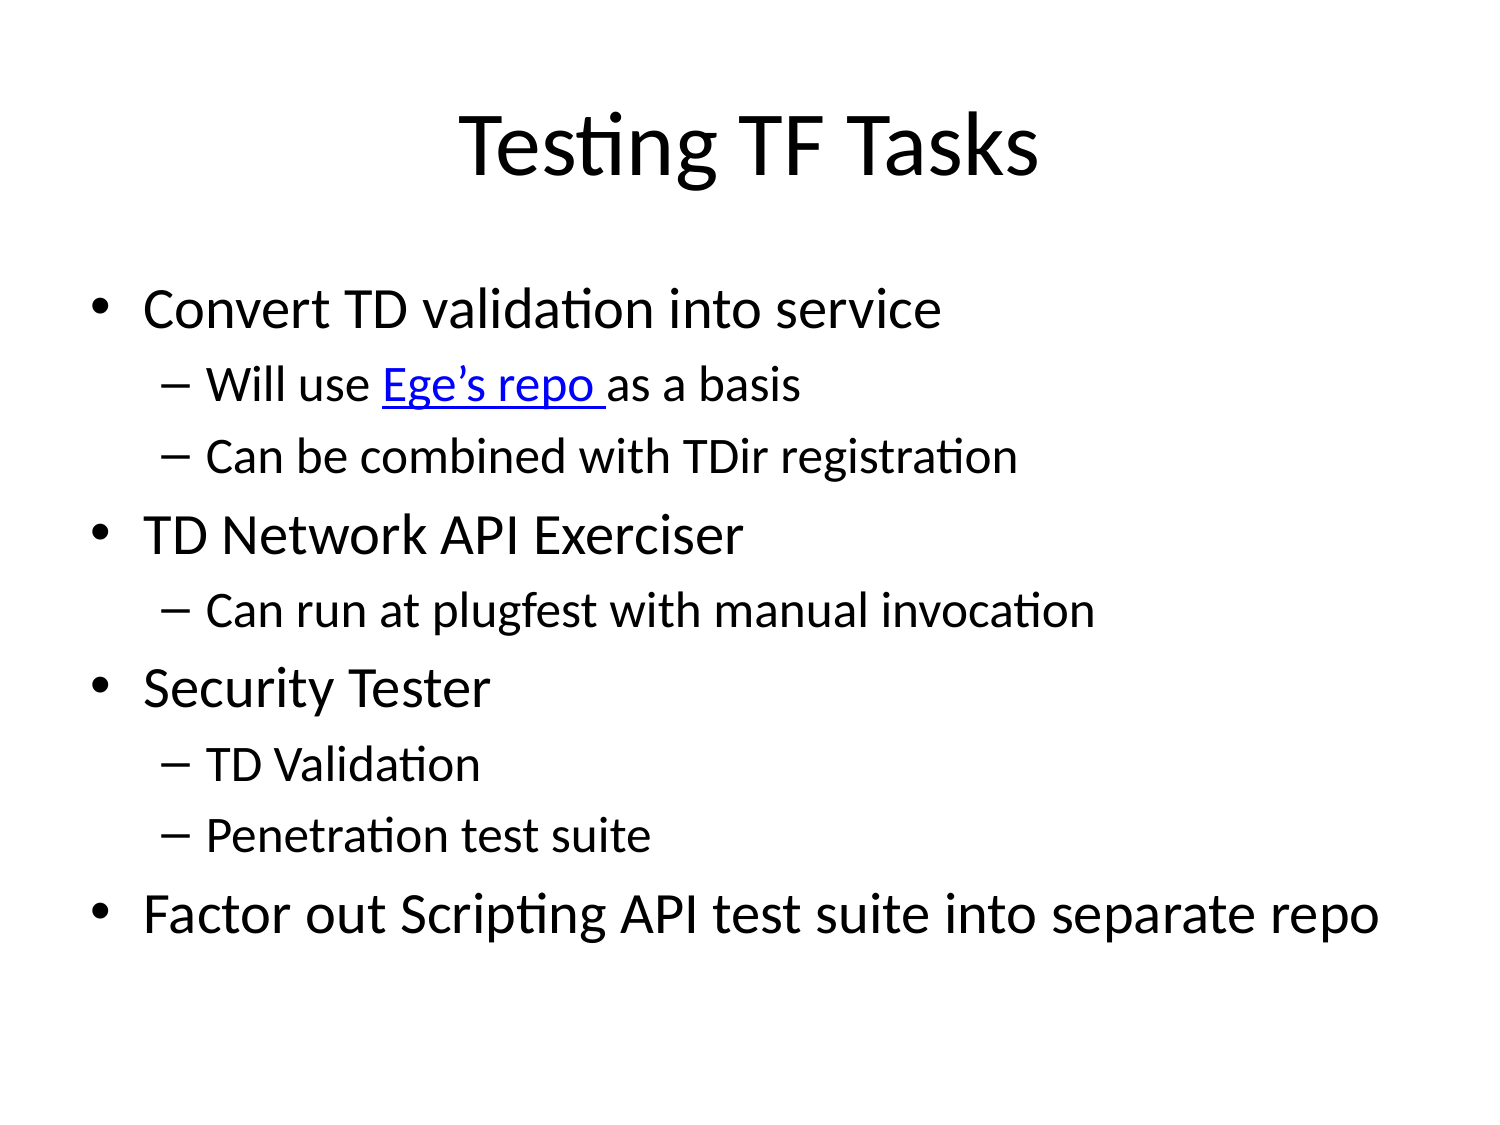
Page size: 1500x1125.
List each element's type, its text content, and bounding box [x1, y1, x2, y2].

list Convert TD validation into service Will use Ege’s repo as a basis Can be combined with TDir registration TD Network API Exerciser Can run at plugfest with manual invocation Security Tester TD Validation Penetration test suite Factor out Scripting API test suite into separate repo [75, 262, 1425, 1005]
title Testing TF Tasks [75, 45, 1425, 233]
